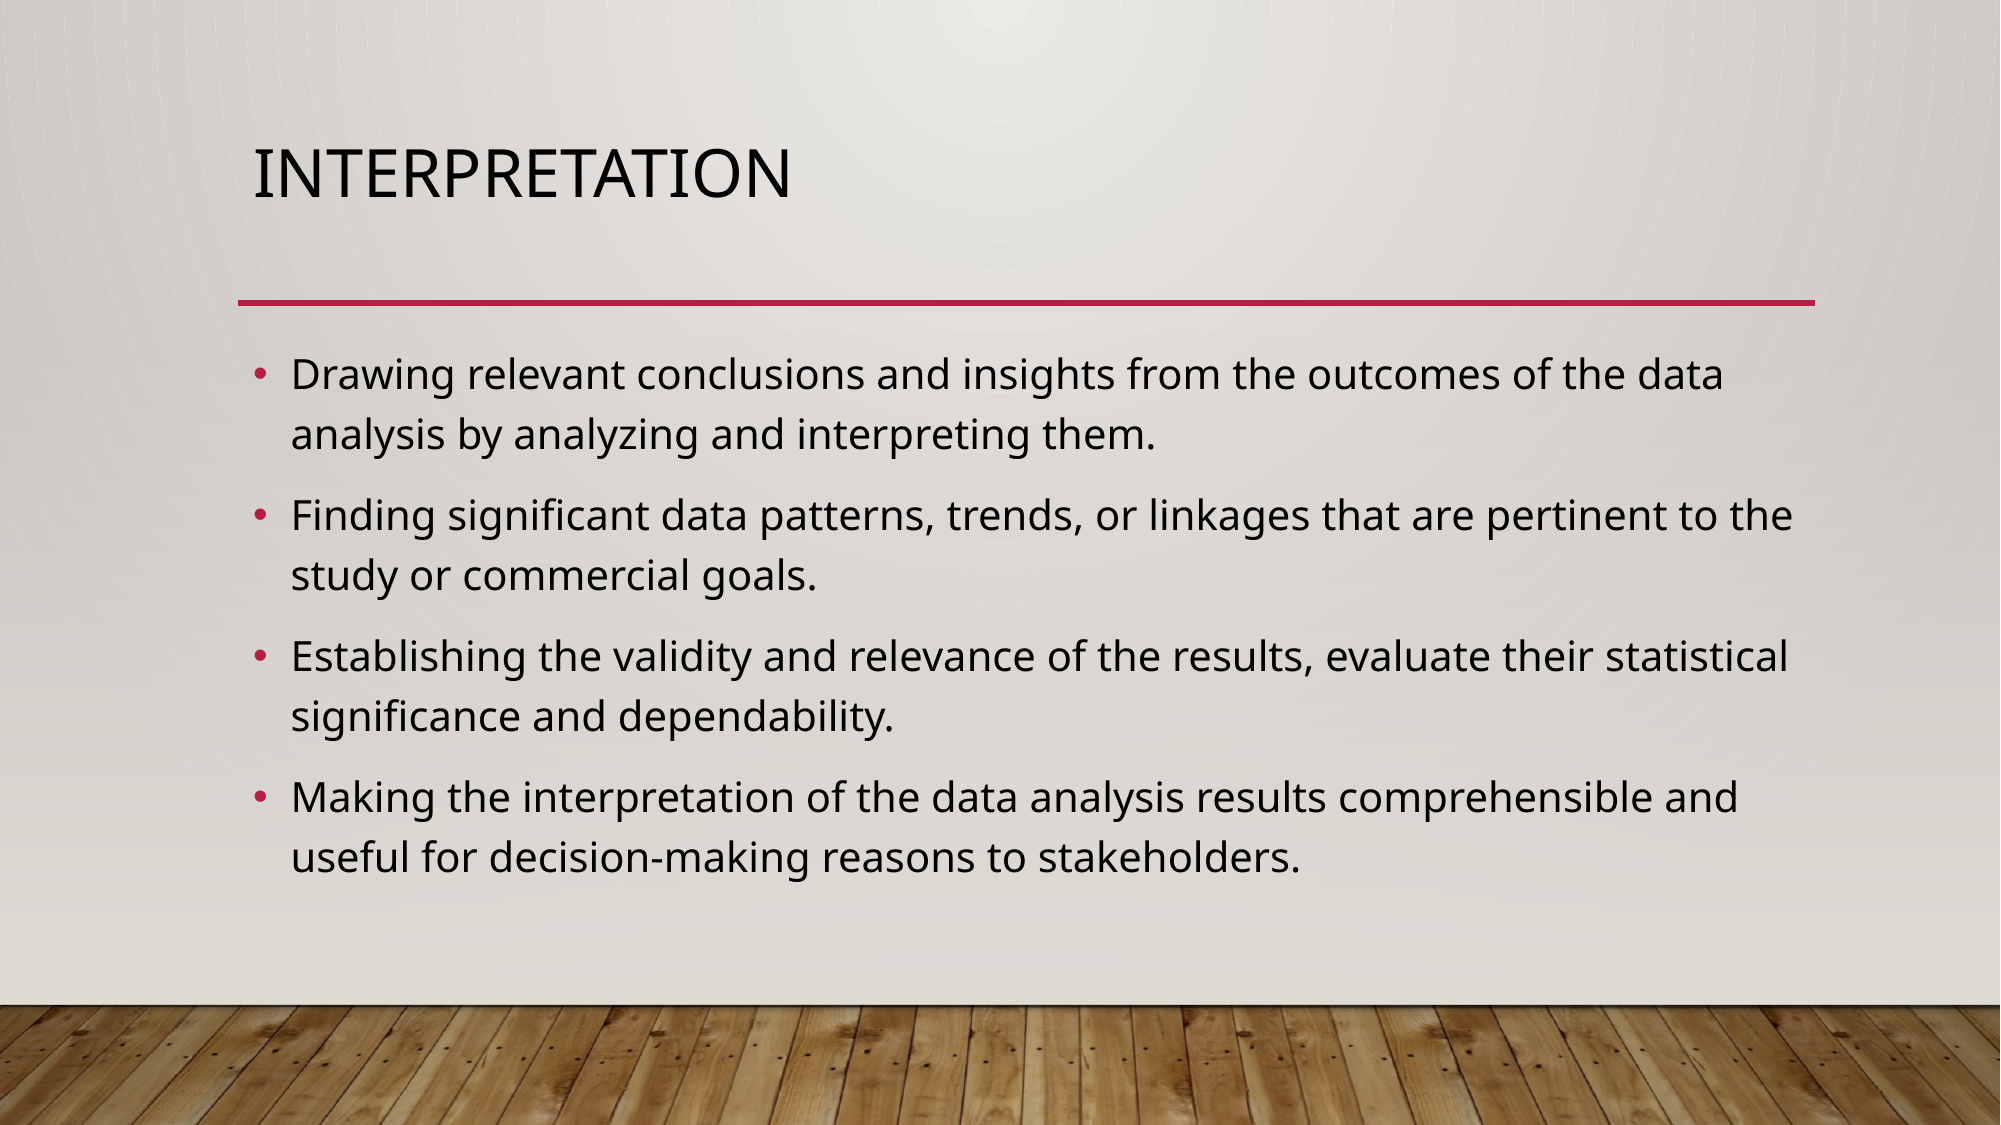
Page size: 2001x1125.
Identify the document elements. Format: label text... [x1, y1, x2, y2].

title Interpretation [238, 131, 1814, 305]
list Drawing relevant conclusions and insights from the outcomes of the data analysis by analyzing and interpreting them. Finding significant data patterns, trends, or linkages that are pertinent to the study or commercial goals. Establishing the validity and relevance of the results, evaluate their statistical significance and dependability. Making the interpretation of the data analysis results comprehensible and useful for decision-making reasons to stakeholders. [238, 330, 1814, 897]
picture [0, 1005, 2000, 1125]
